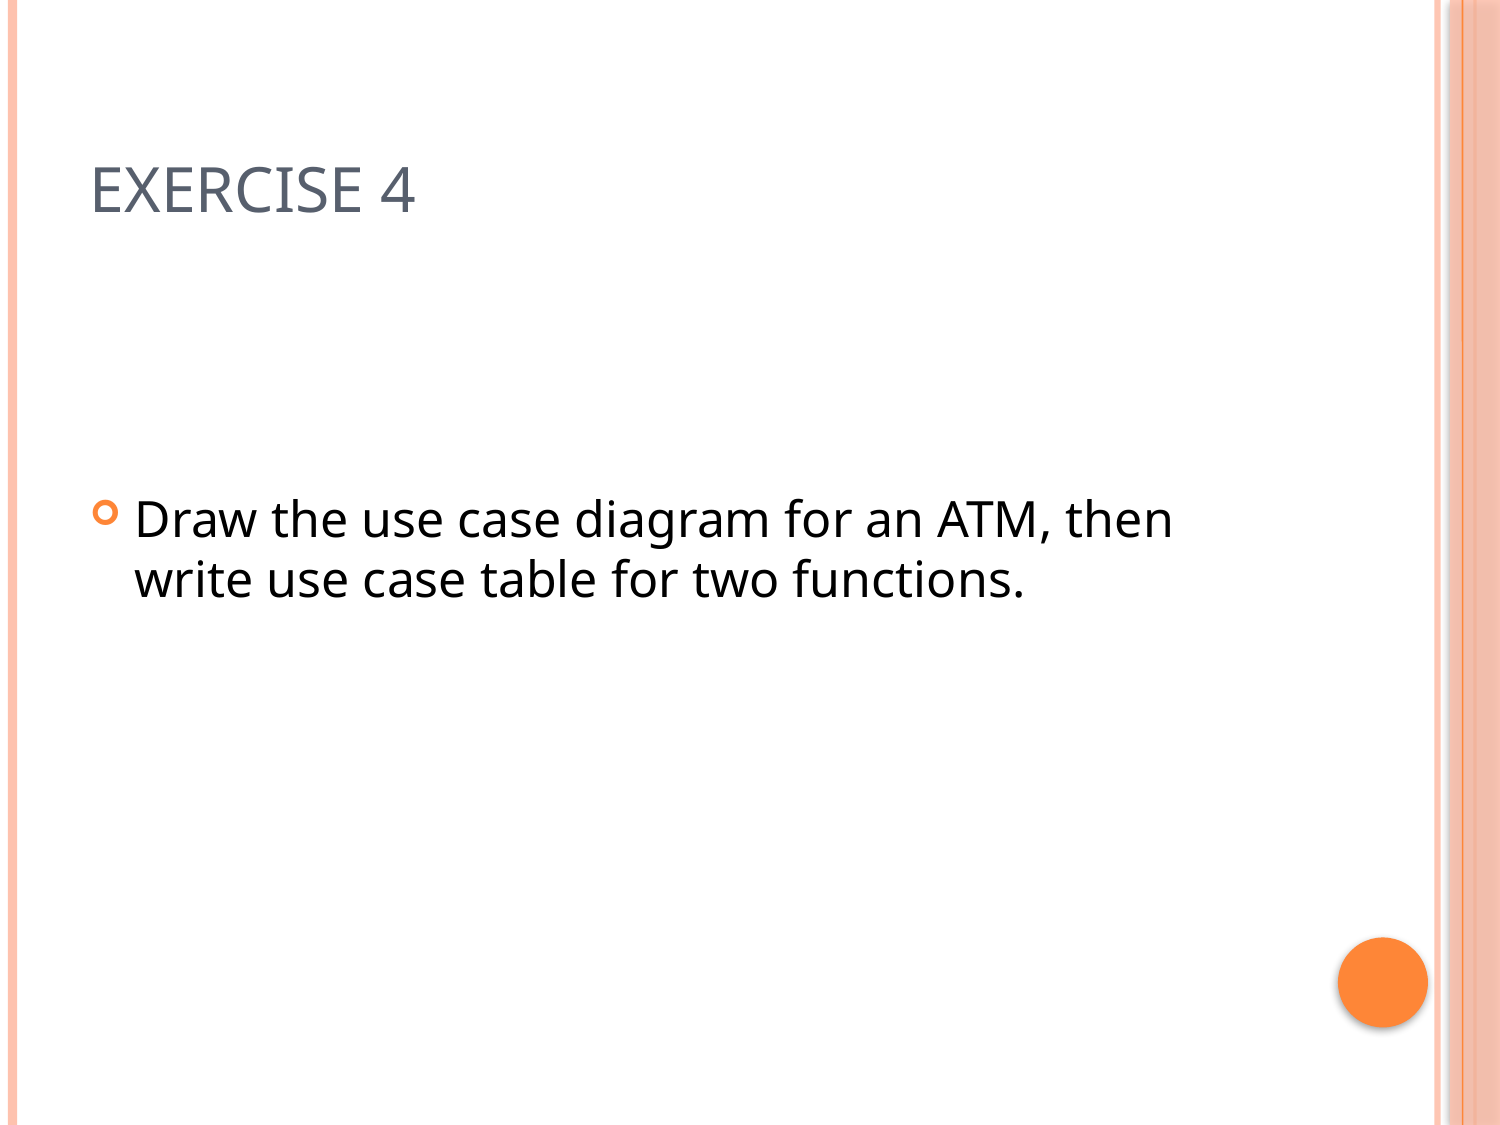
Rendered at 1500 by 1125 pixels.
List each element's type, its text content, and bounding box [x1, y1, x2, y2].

title Exercise 4 [75, 45, 1300, 233]
list Draw the use case diagram for an ATM, then write use case table for two functions. [75, 262, 1300, 1062]
